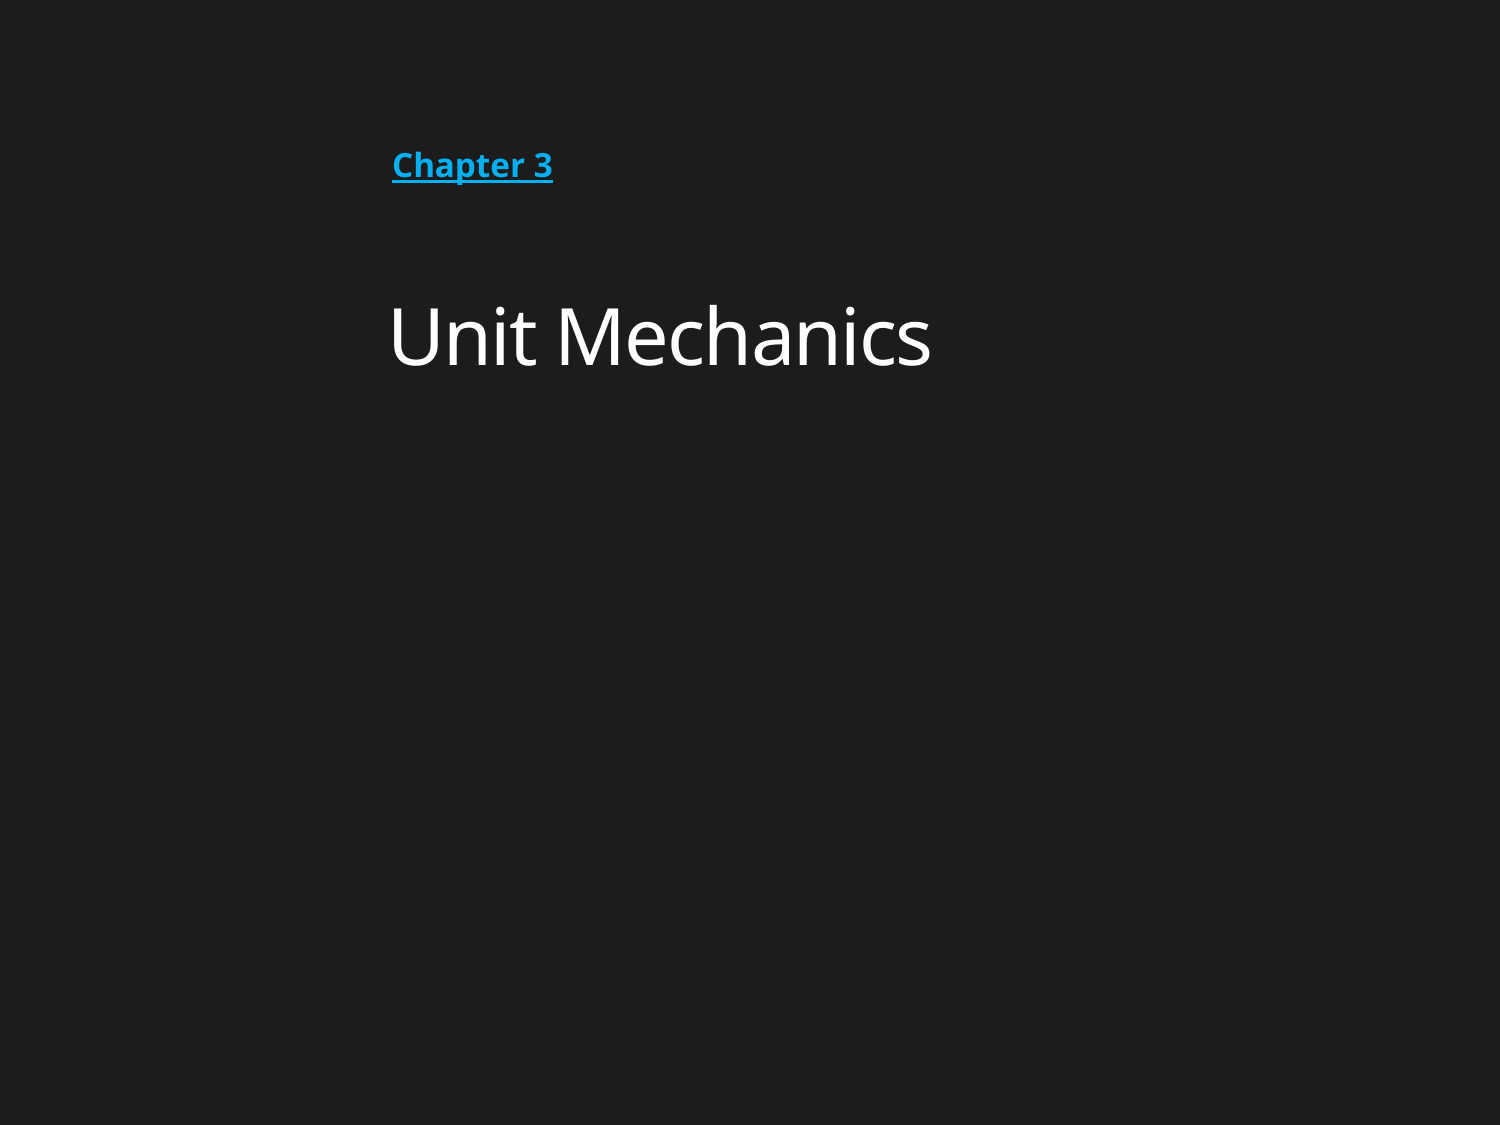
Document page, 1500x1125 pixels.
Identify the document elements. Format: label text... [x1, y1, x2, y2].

title Unit Mechanics [372, 213, 1447, 455]
text_box Chapter 3 [377, 137, 921, 192]
